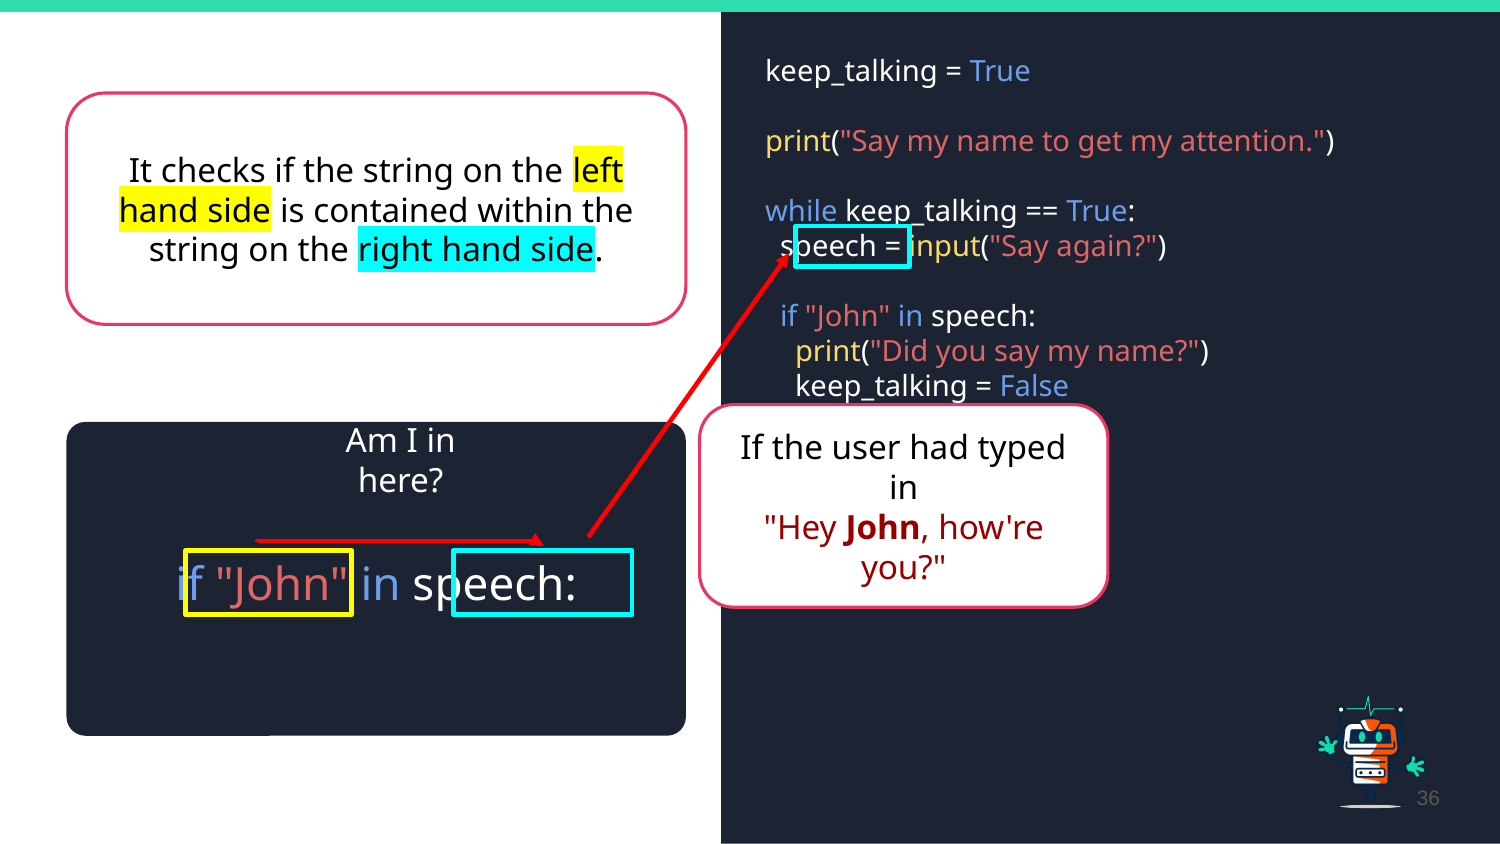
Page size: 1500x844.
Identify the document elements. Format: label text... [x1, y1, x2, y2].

text_box [721, 12, 1500, 251]
text_box [66, 619, 686, 736]
text_box [721, 606, 1500, 844]
picture [1309, 687, 1435, 812]
text_box [795, 226, 910, 267]
text_box [185, 550, 352, 615]
slide_number 36 [1364, 764, 1455, 830]
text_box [588, 252, 790, 538]
text_box [408, 421, 582, 539]
text_box [470, 545, 618, 550]
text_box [398, 399, 404, 688]
text_box [175, 541, 340, 582]
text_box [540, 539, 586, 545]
text_box if "John" in speech: [66, 539, 392, 619]
text_box keep_talking = True print("Say my name to get my attention.") while keep_talking == True: speech = input("Say again?") if "John" in speech: print("Did you say my name?") keep_talking = False [749, 37, 1500, 765]
text_box Am I in here? [408, 434, 518, 485]
text_box [66, 421, 392, 539]
text_box [453, 550, 632, 615]
text_box Am I in here? [283, 434, 392, 485]
text_box If the user had typed in "Hey John, how're you?" [699, 404, 1108, 608]
text_box if "John" in speech: [408, 543, 686, 619]
text_box It checks if the string on the left hand side is contained within the string on the right hand side. [66, 92, 686, 325]
